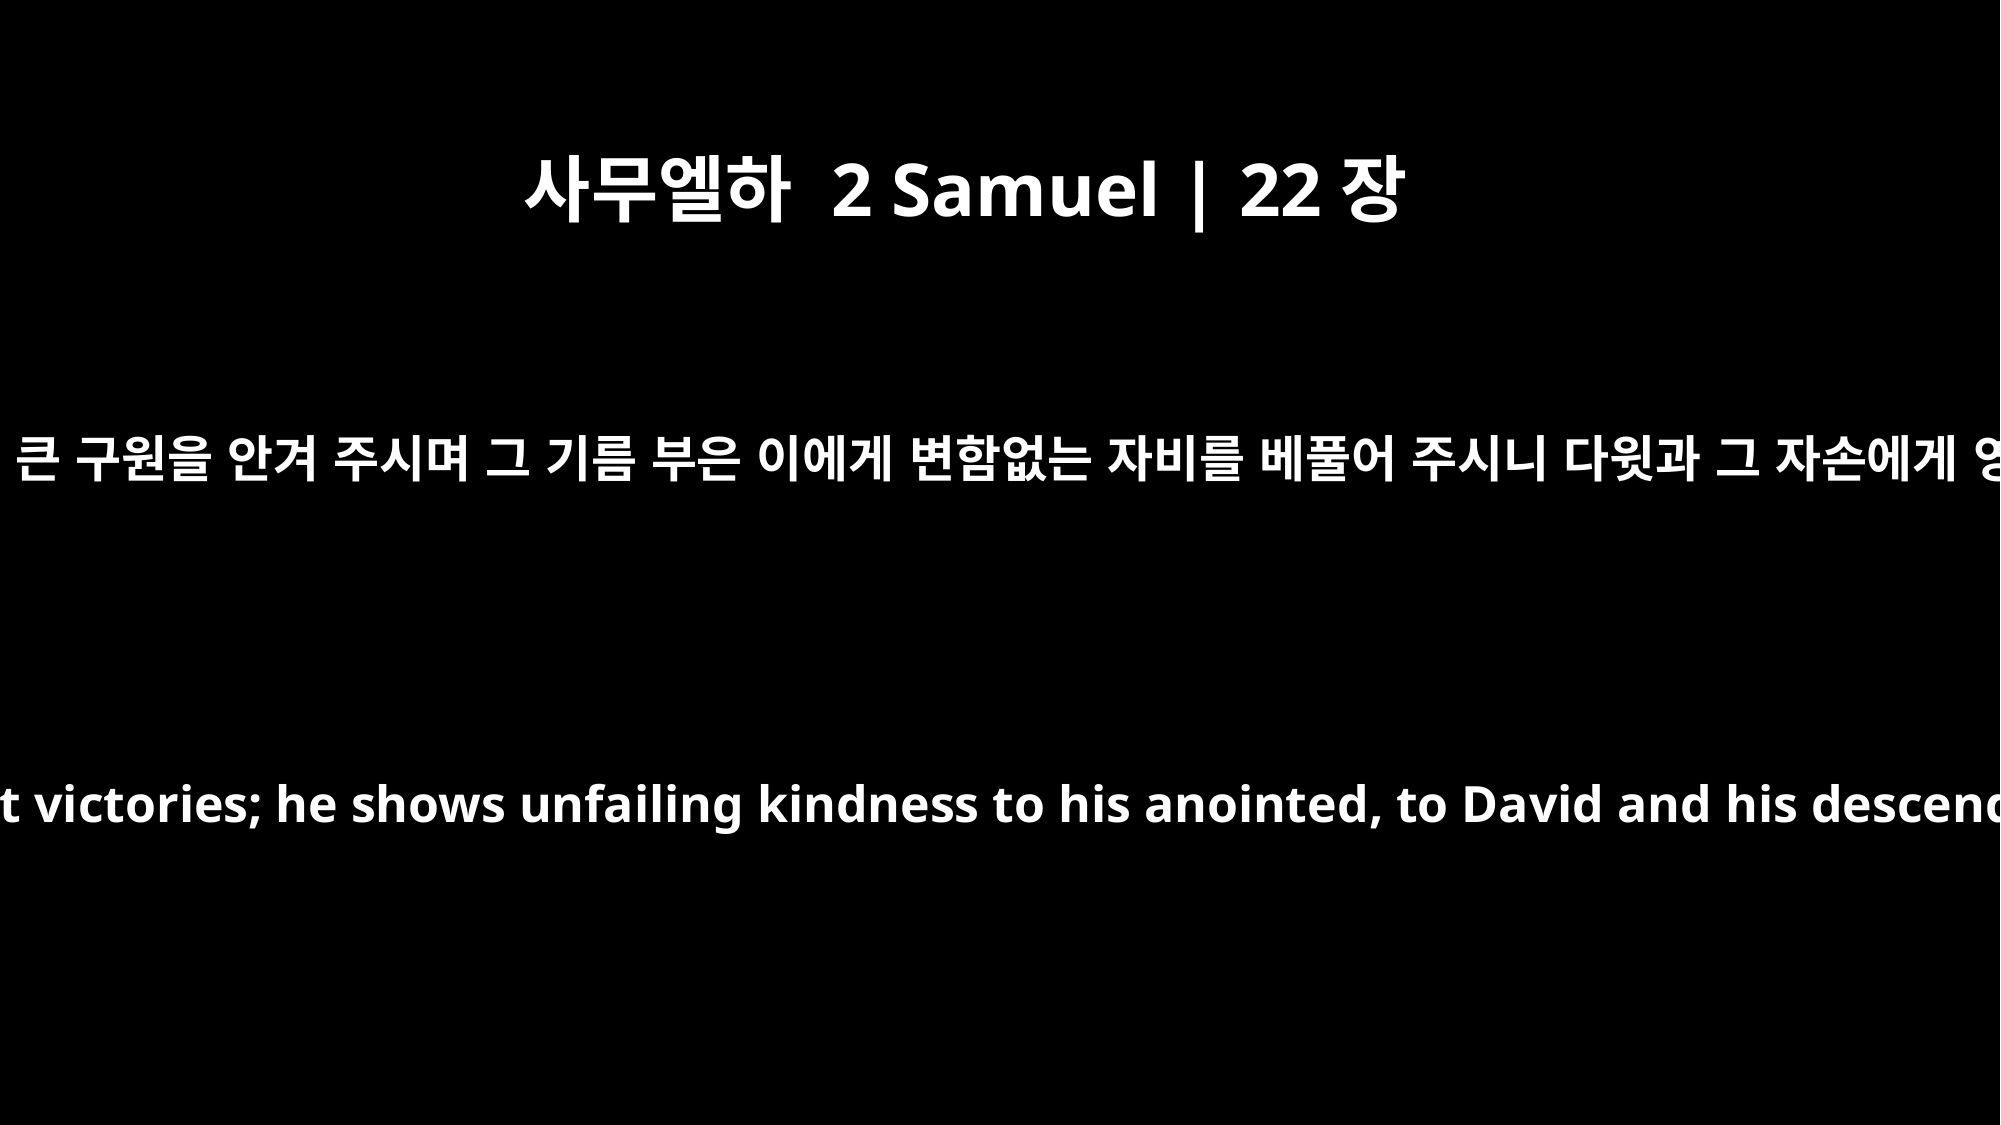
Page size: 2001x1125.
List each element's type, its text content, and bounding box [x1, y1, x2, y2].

text_box 사무엘하 2 Samuel | 22장 [509, 136, 1423, 239]
text_box 51 여호와께서 자기가 세운 왕에게 큰 구원을 안겨 주시며 그 기름 부은 이에게 변함없는 자비를 베풀어 주시니 다윗과 그 자손에게 영원토록 베풀어 주십니다.” [0, 359, 2000, 495]
text_box He gives his king great victories; he shows unfailing kindness to his anointed, to David and his descendants forever." [0, 764, 2000, 840]
